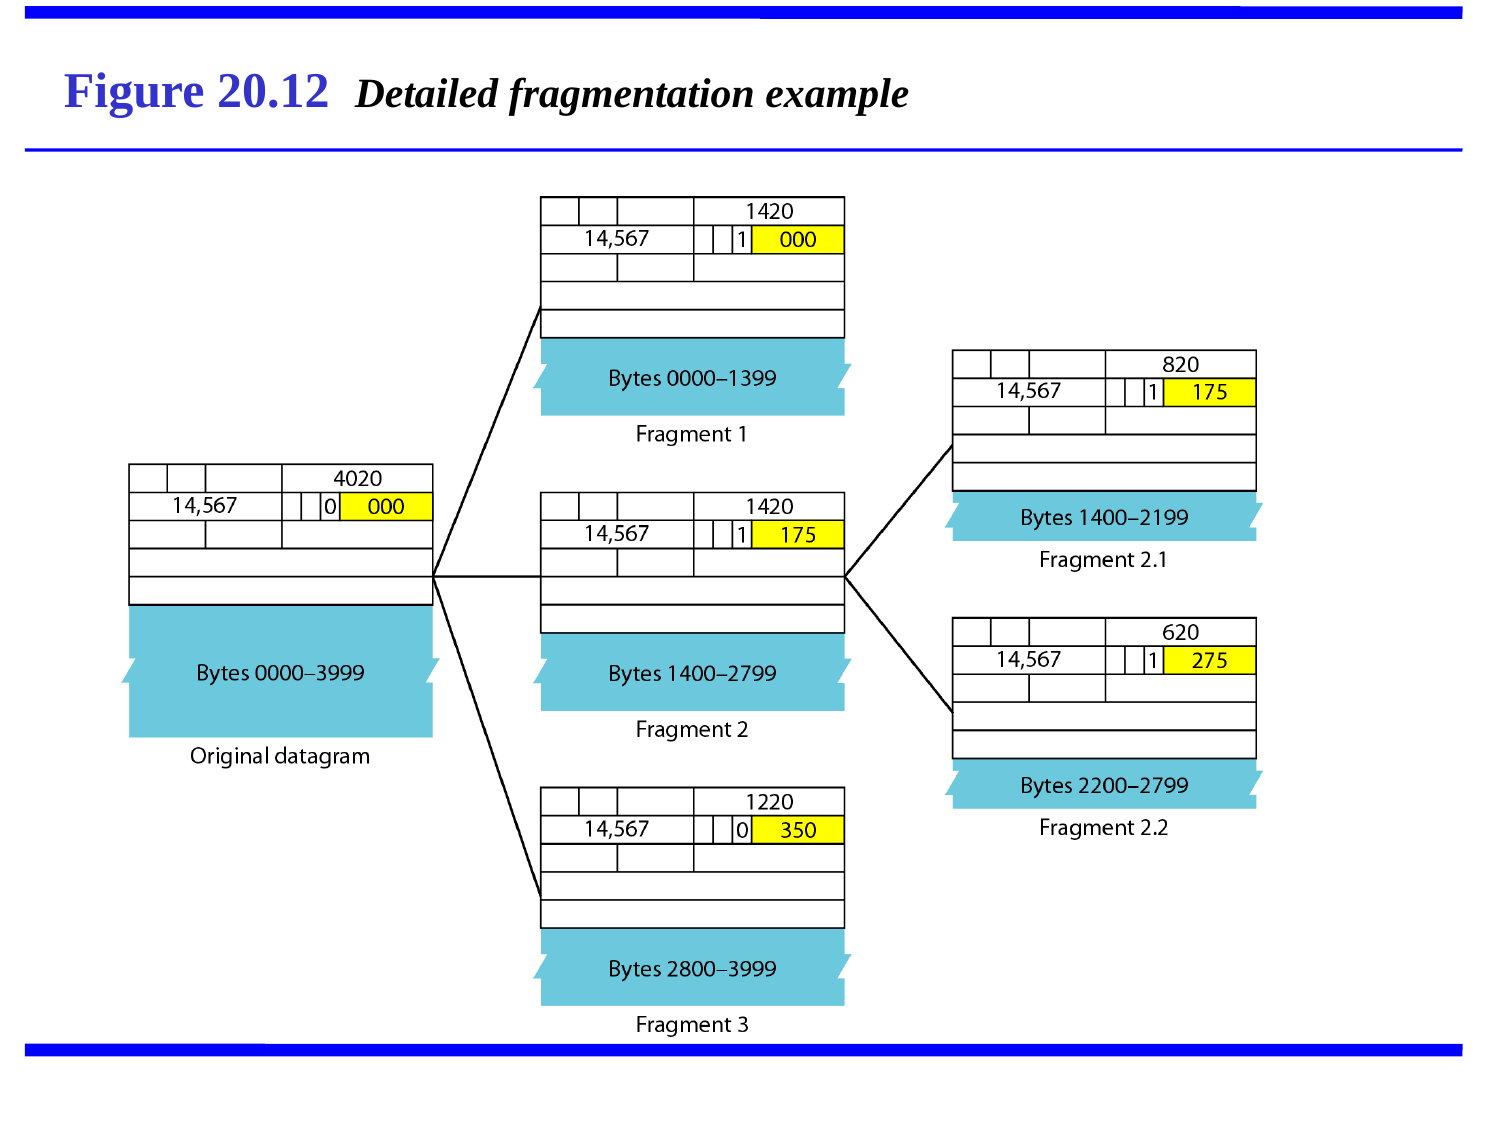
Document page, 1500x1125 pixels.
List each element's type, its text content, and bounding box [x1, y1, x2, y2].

text_box Figure 20.12 Detailed fragmentation example [49, 49, 925, 125]
picture [121, 196, 1263, 1038]
